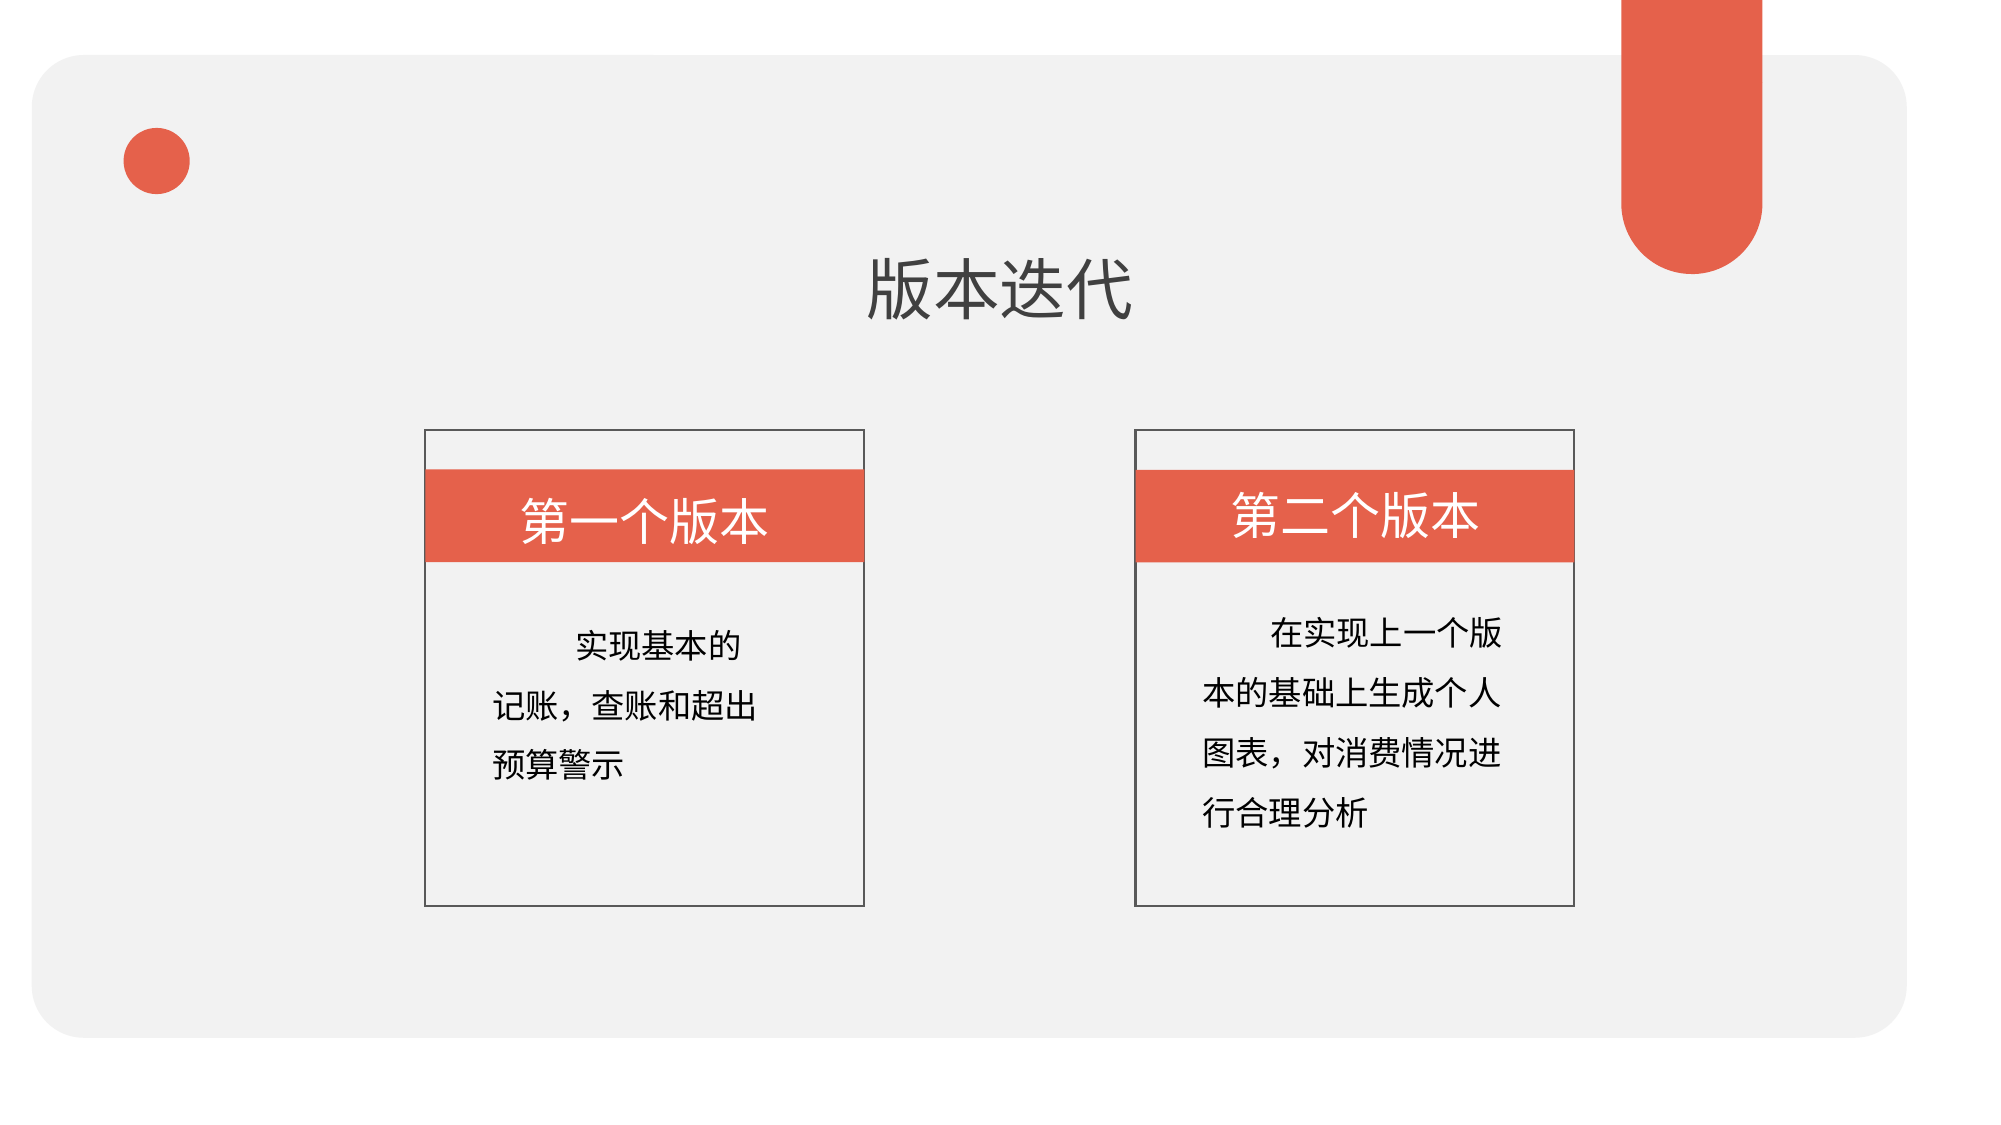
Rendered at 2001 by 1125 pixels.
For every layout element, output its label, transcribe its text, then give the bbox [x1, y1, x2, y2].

text_box [424, 563, 865, 907]
text_box 版本迭代 [851, 240, 1149, 336]
text_box [424, 468, 865, 563]
text_box [122, 126, 191, 196]
text_box [424, 429, 865, 468]
text_box [1620, 0, 1764, 276]
text_box 在实现上一个版本的基础上生成个人图表，对消费情况进行合理分析 [1187, 585, 1523, 880]
text_box [1134, 429, 1575, 469]
text_box 第二个版本 [1215, 477, 1495, 552]
text_box 实现基本的记账，查账和超出预算警示 [477, 597, 787, 792]
text_box [1134, 563, 1575, 907]
text_box [30, 53, 1908, 1039]
text_box [1134, 469, 1575, 563]
text_box 第一个版本 [505, 483, 785, 559]
